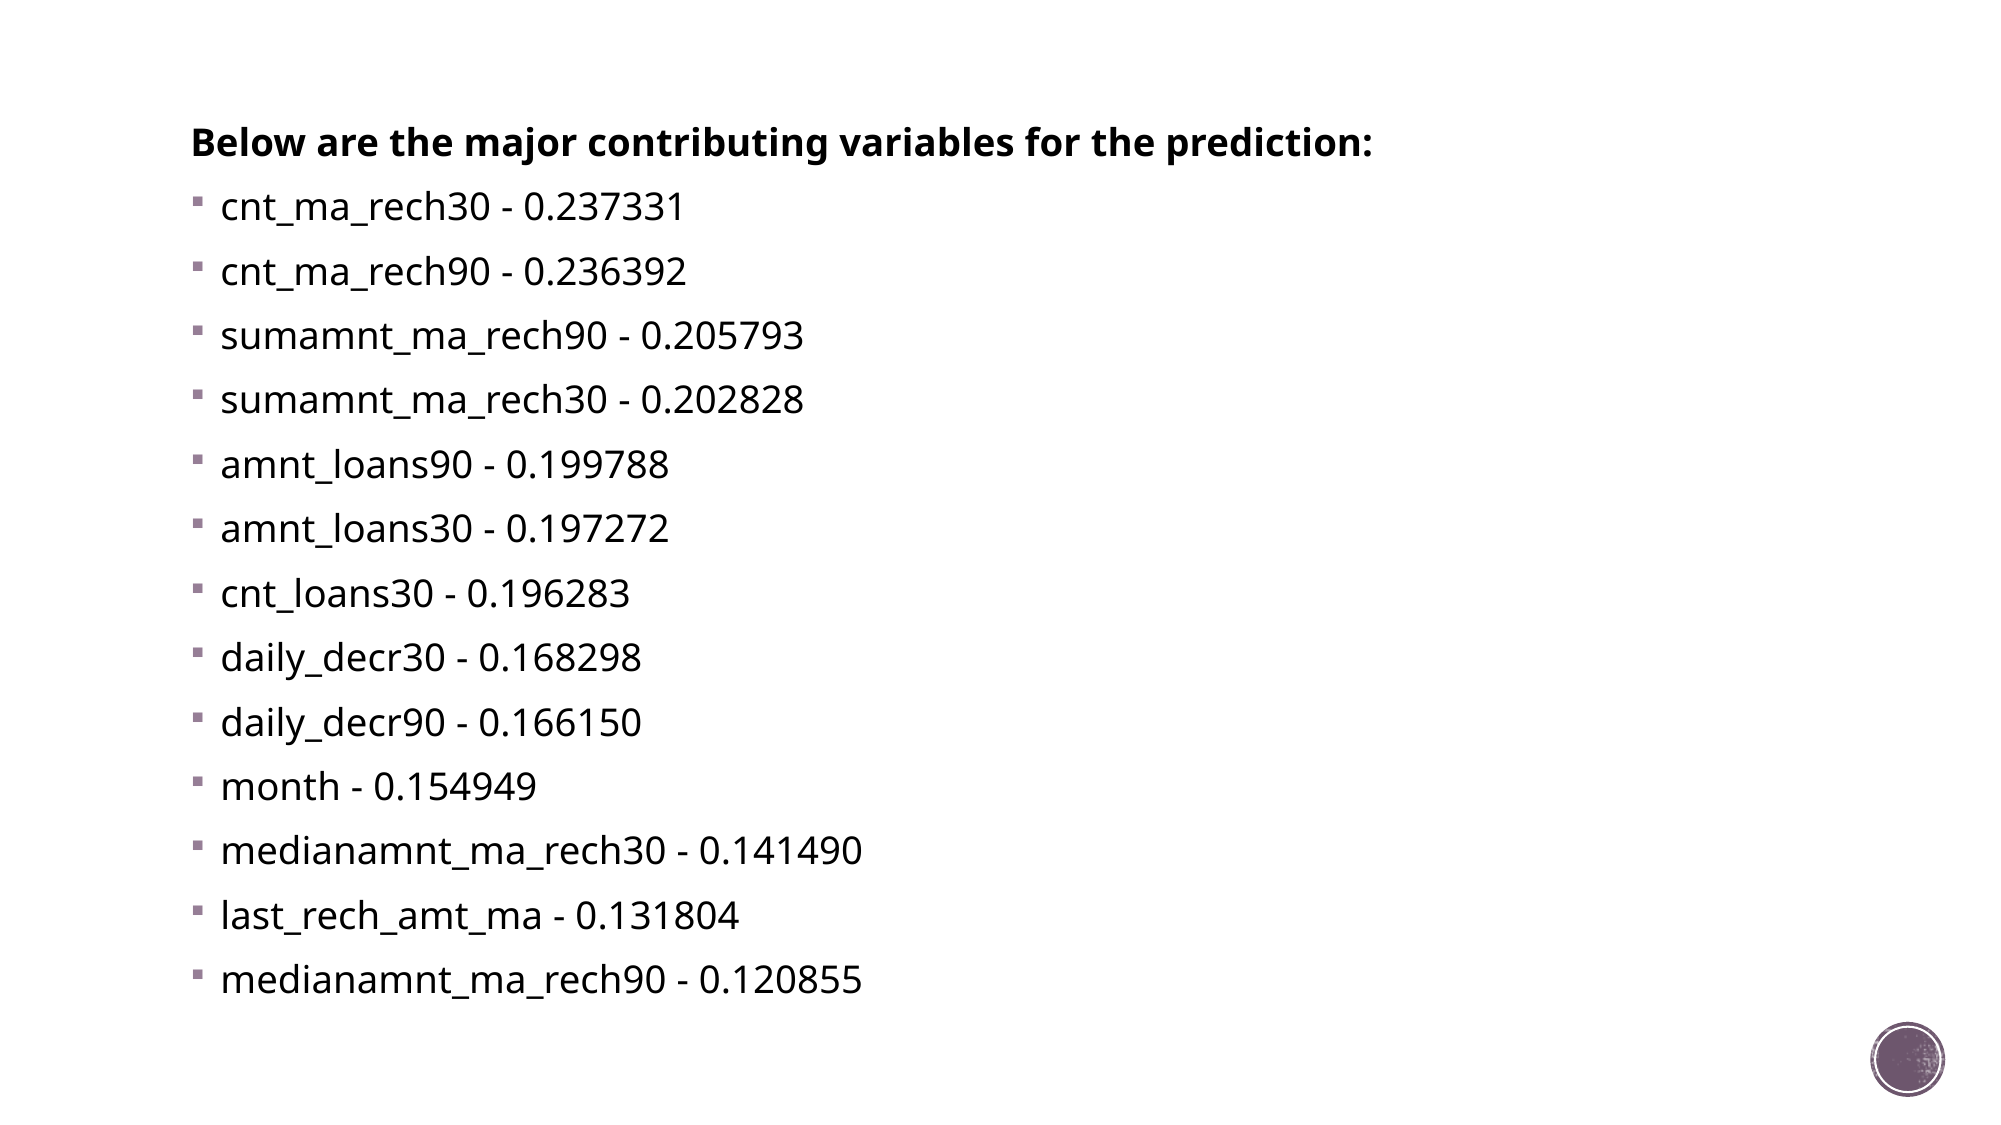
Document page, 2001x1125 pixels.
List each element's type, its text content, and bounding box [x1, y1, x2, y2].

list Below are the major contributing variables for the prediction: cnt_ma_rech30 - 0.237331 cnt_ma_rech90 - 0.236392 sumamnt_ma_rech90 - 0.205793 sumamnt_ma_rech30 - 0.202828 amnt_loans90 - 0.199788 amnt_loans30 - 0.197272 cnt_loans30 - 0.196283 daily_decr30 - 0.168298 daily_decr90 - 0.166150 month - 0.154949 medianamnt_ma_rech30 - 0.141490 last_rech_amt_ma - 0.131804 medianamnt_ma_rech90 - 0.120855 [175, 115, 1826, 1013]
